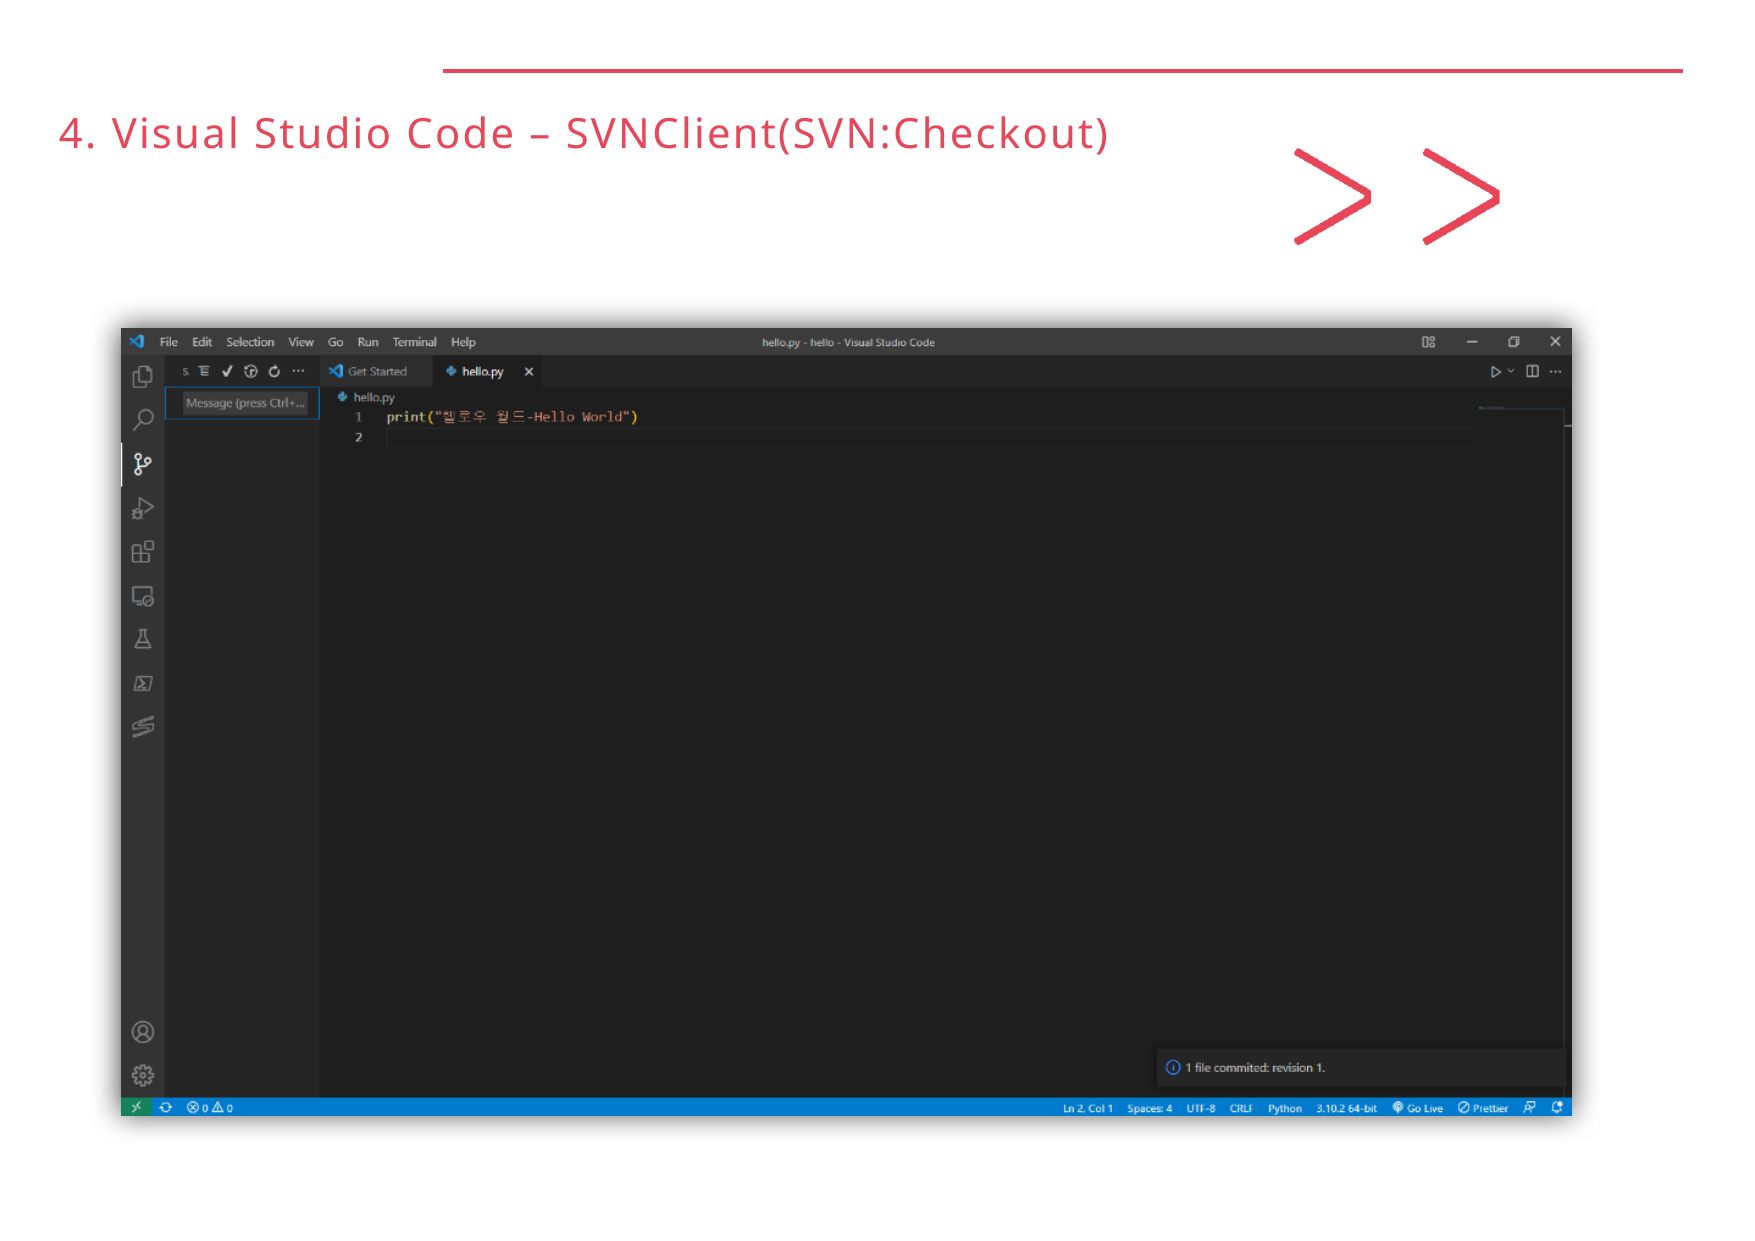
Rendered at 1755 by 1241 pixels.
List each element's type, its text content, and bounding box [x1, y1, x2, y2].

title 4. Visual Studio Code – SVNClient(SVN:Checkout) [59, 64, 1250, 591]
picture [120, 328, 1572, 1116]
picture [1290, 128, 1504, 261]
